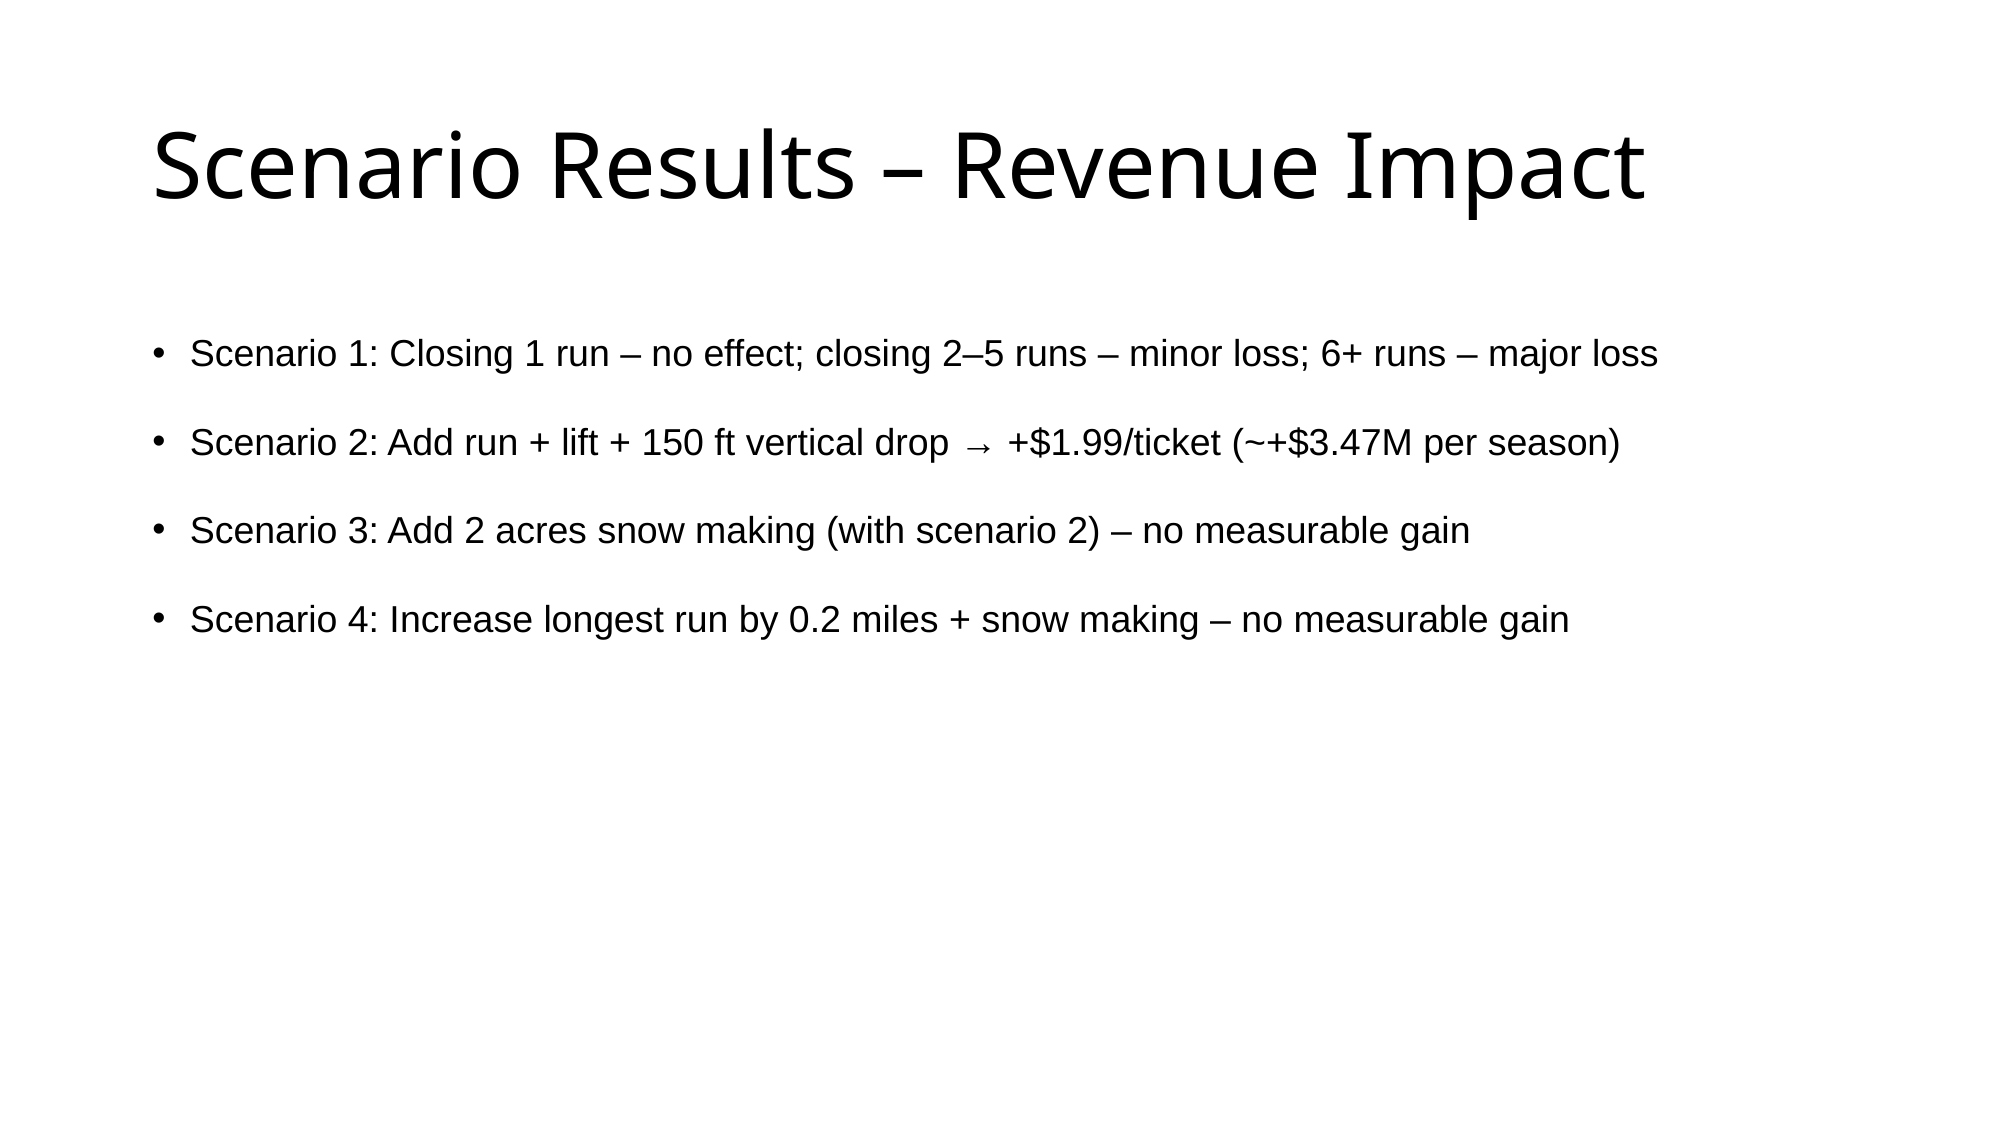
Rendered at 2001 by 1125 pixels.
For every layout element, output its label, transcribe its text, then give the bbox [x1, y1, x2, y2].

title Scenario Results – Revenue Impact [137, 59, 1863, 278]
list Scenario 1: Closing 1 run – no effect; closing 2–5 runs – minor loss; 6+ runs – major loss Scenario 2: Add run + lift + 150 ft vertical drop → +$1.99/ticket (~+$3.47M per season) Scenario 3: Add 2 acres snow making (with scenario 2) – no measurable gain Scenario 4: Increase longest run by 0.2 miles + snow making – no measurable gain [137, 299, 1863, 1014]
